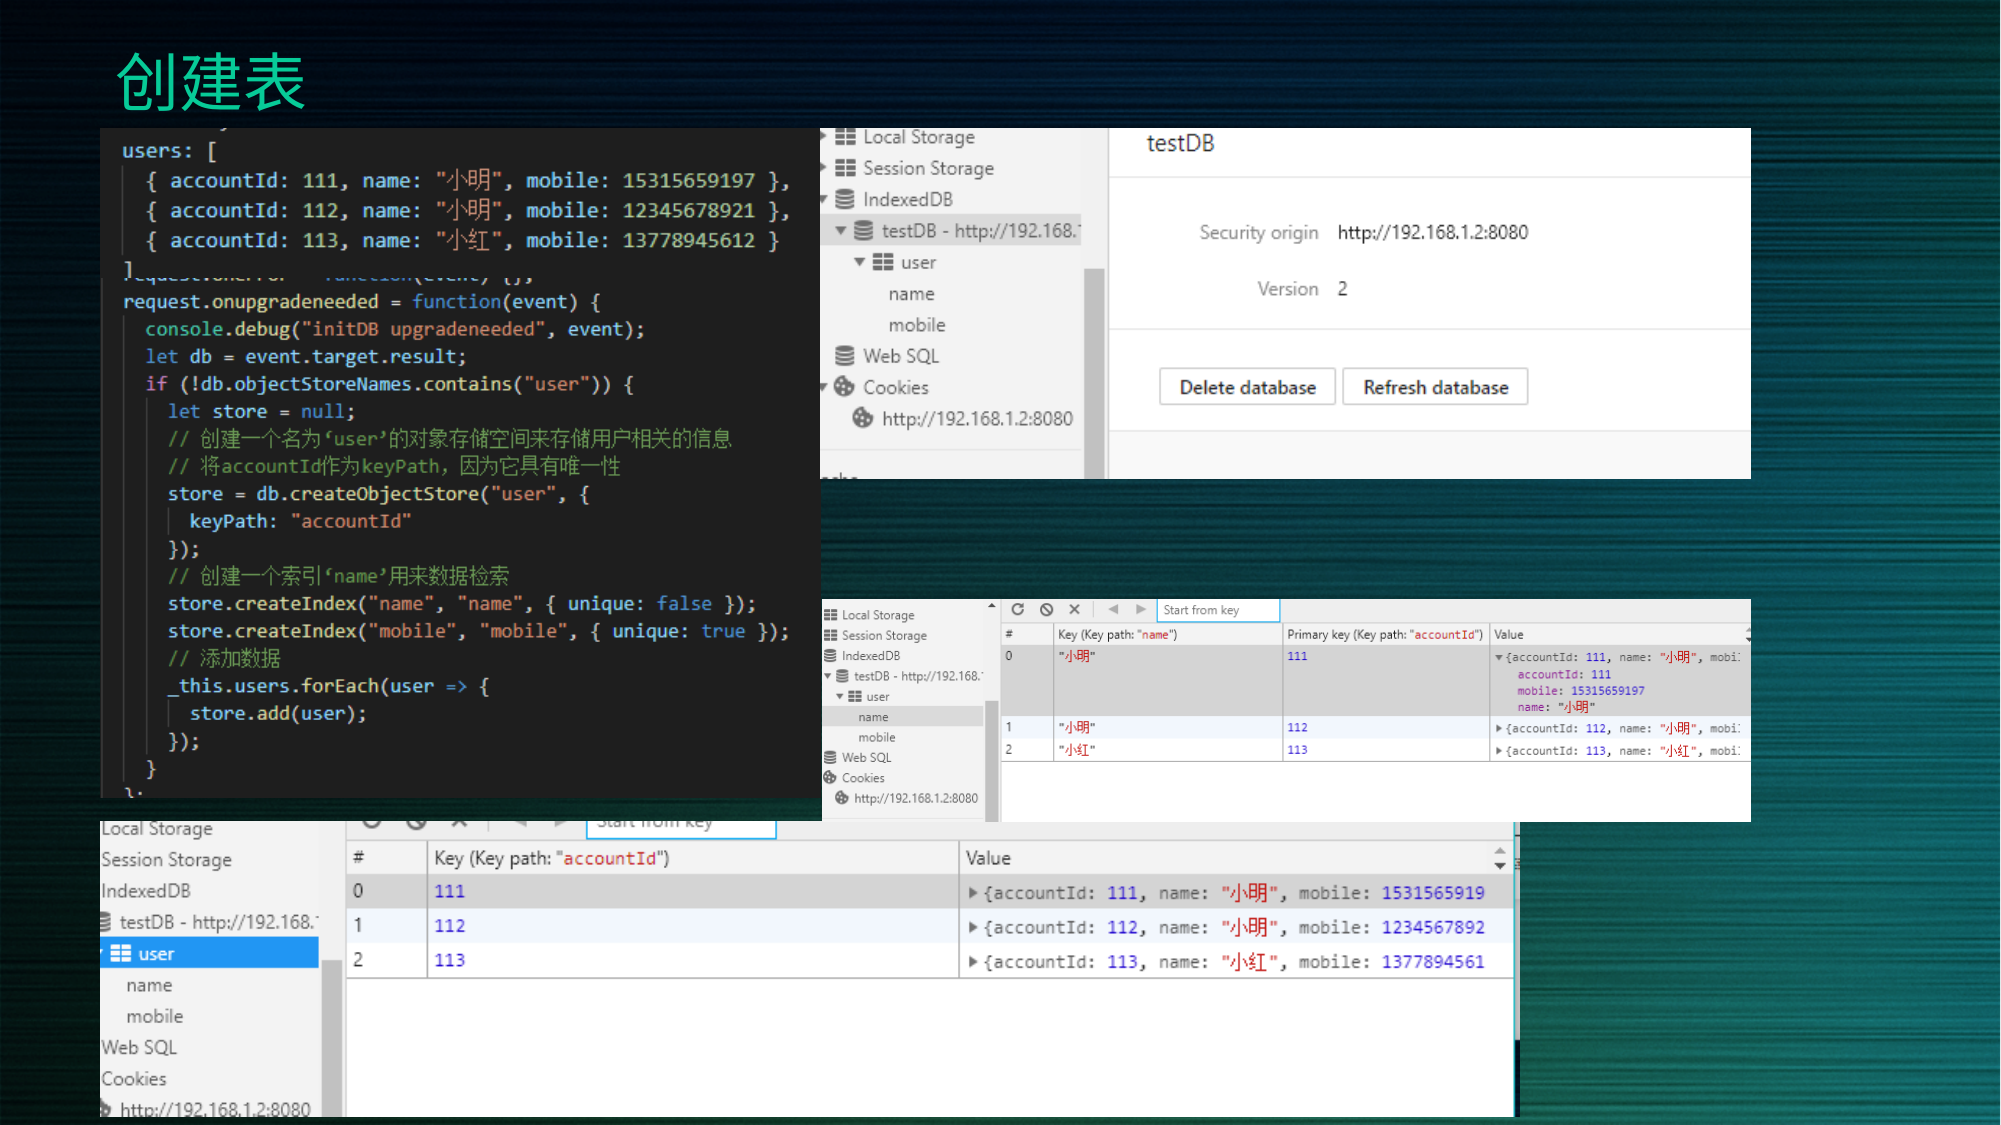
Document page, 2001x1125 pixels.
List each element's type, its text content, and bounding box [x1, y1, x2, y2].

text_box 创建表 [100, 43, 1451, 128]
picture [0, 0, 2001, 1125]
